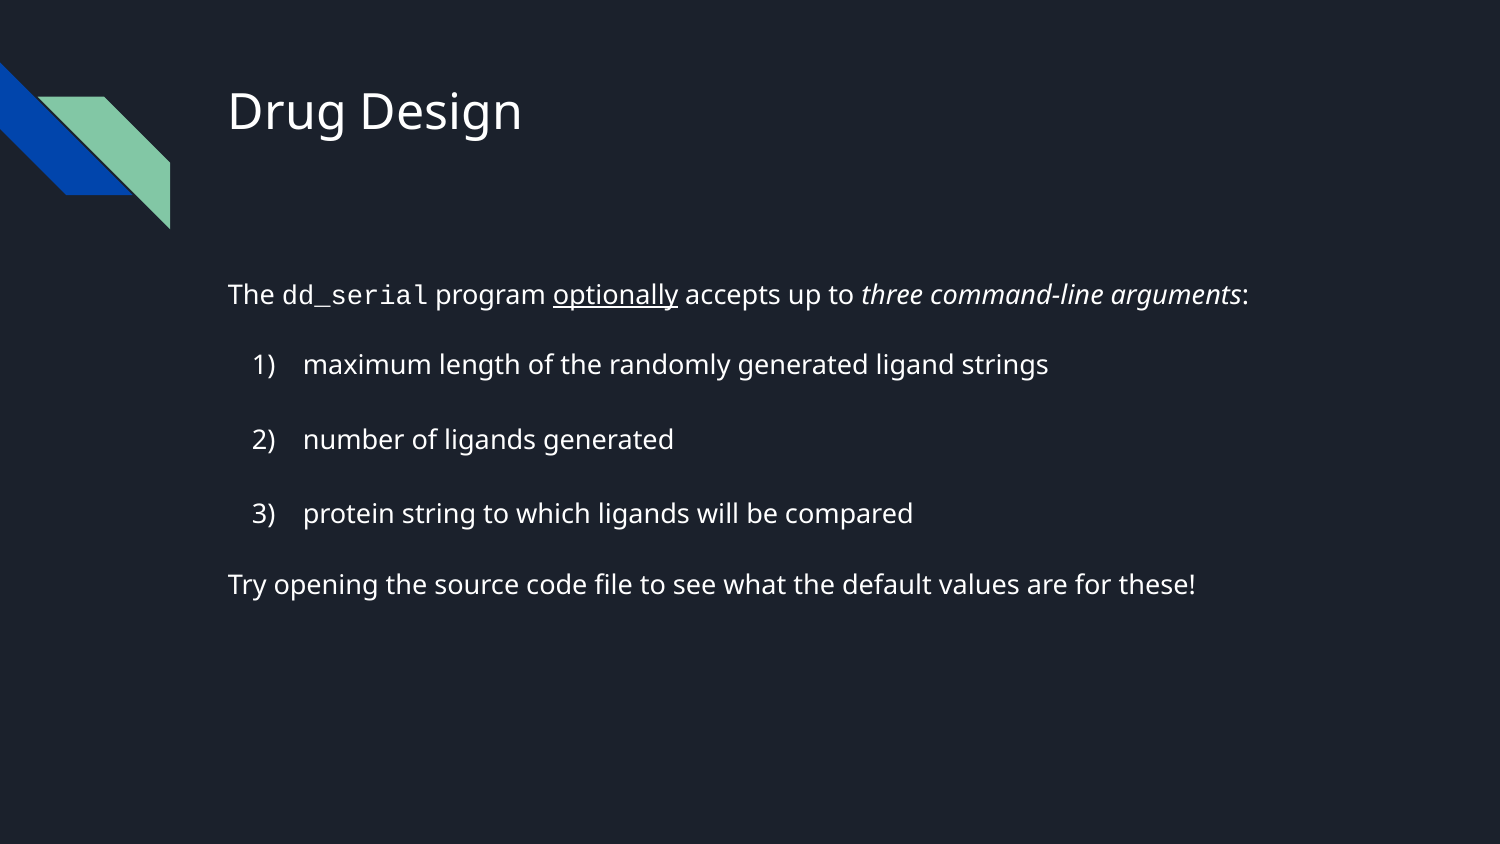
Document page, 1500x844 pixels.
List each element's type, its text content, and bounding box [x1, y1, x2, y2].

title Drug Design [212, 64, 1368, 215]
list The dd_serial program optionally accepts up to three command-line arguments: maximum length of the randomly generated ligand strings number of ligands generated protein string to which ligands will be compared Try opening the source code file to see what the default values are for these! [212, 257, 1368, 735]
